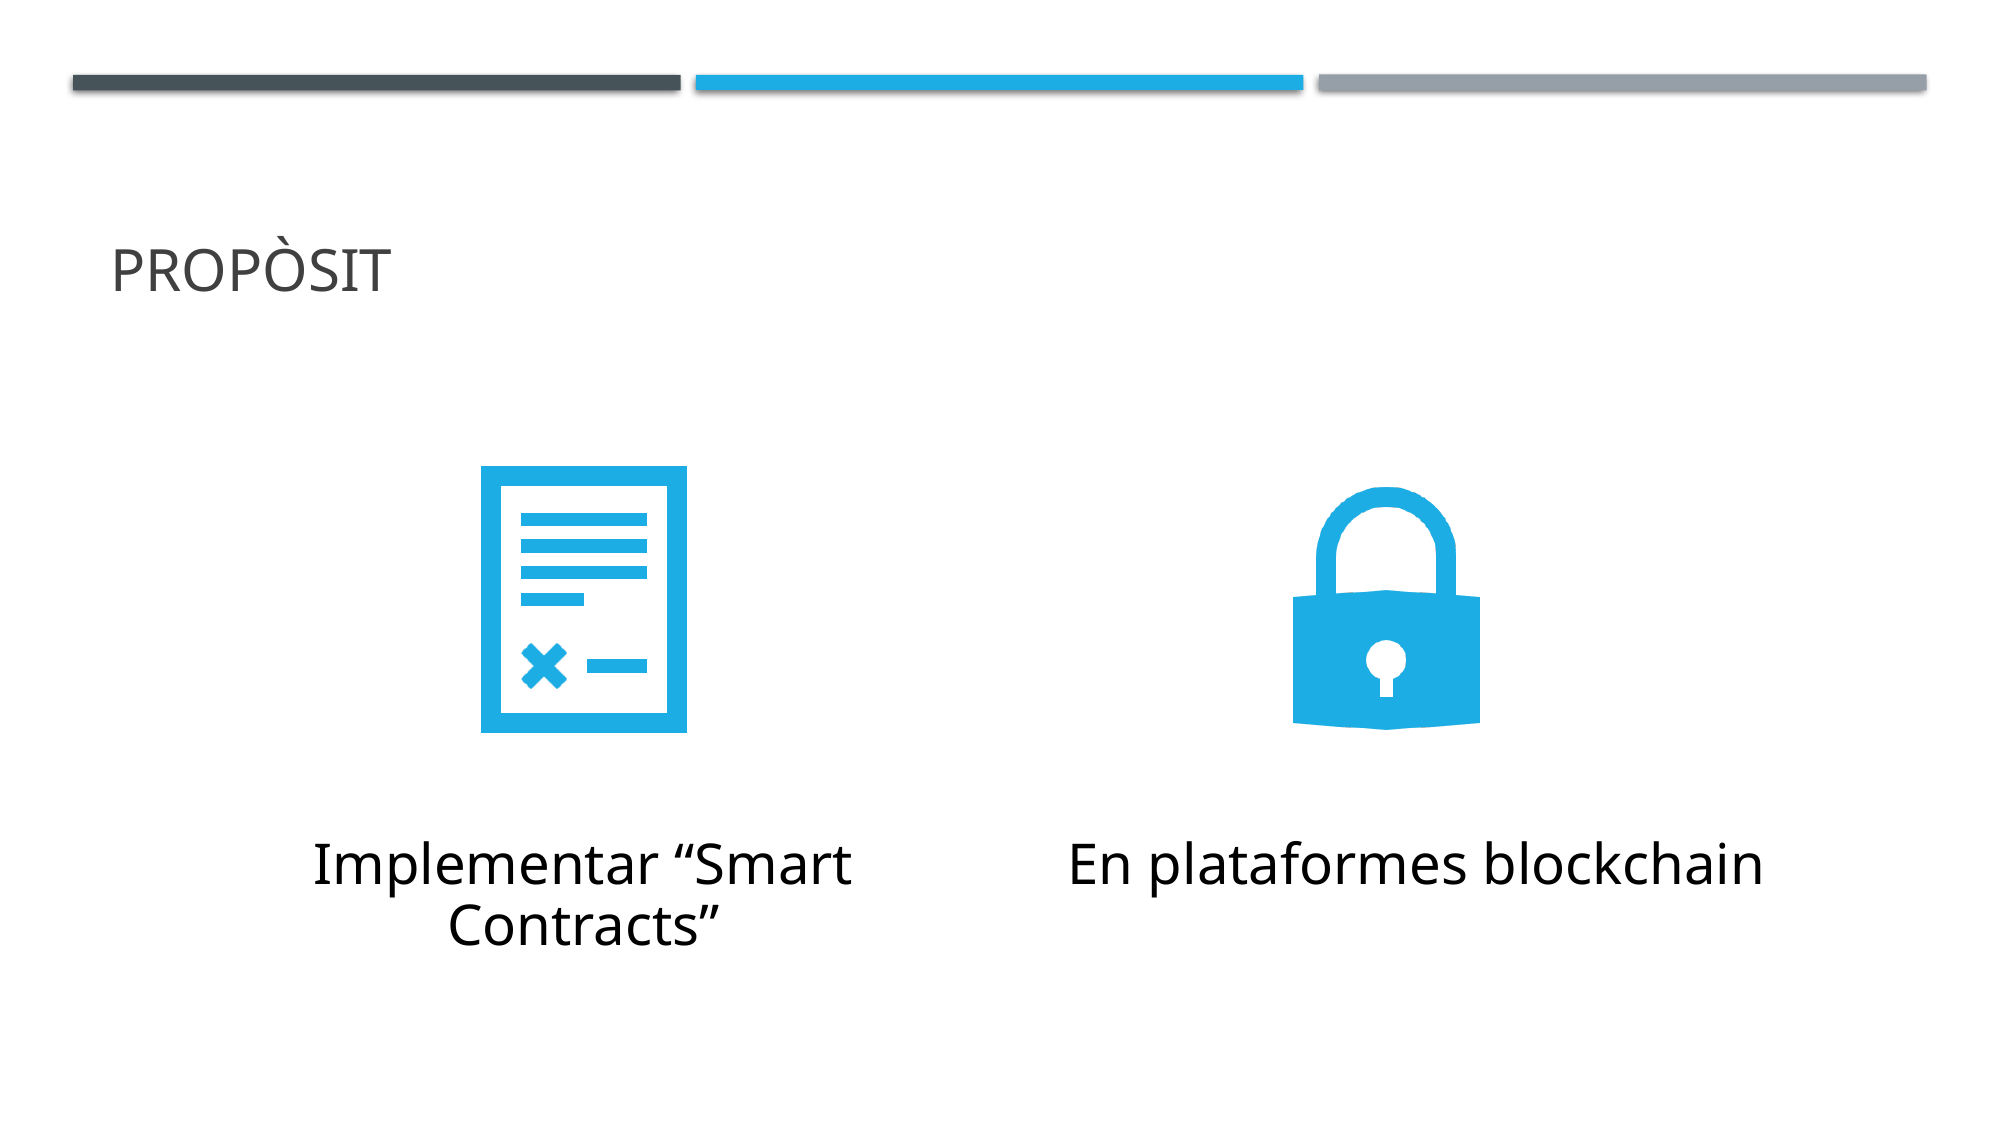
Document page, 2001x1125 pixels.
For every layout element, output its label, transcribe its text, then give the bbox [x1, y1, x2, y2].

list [94, 383, 1906, 1011]
title Propòsit [95, 115, 1905, 311]
